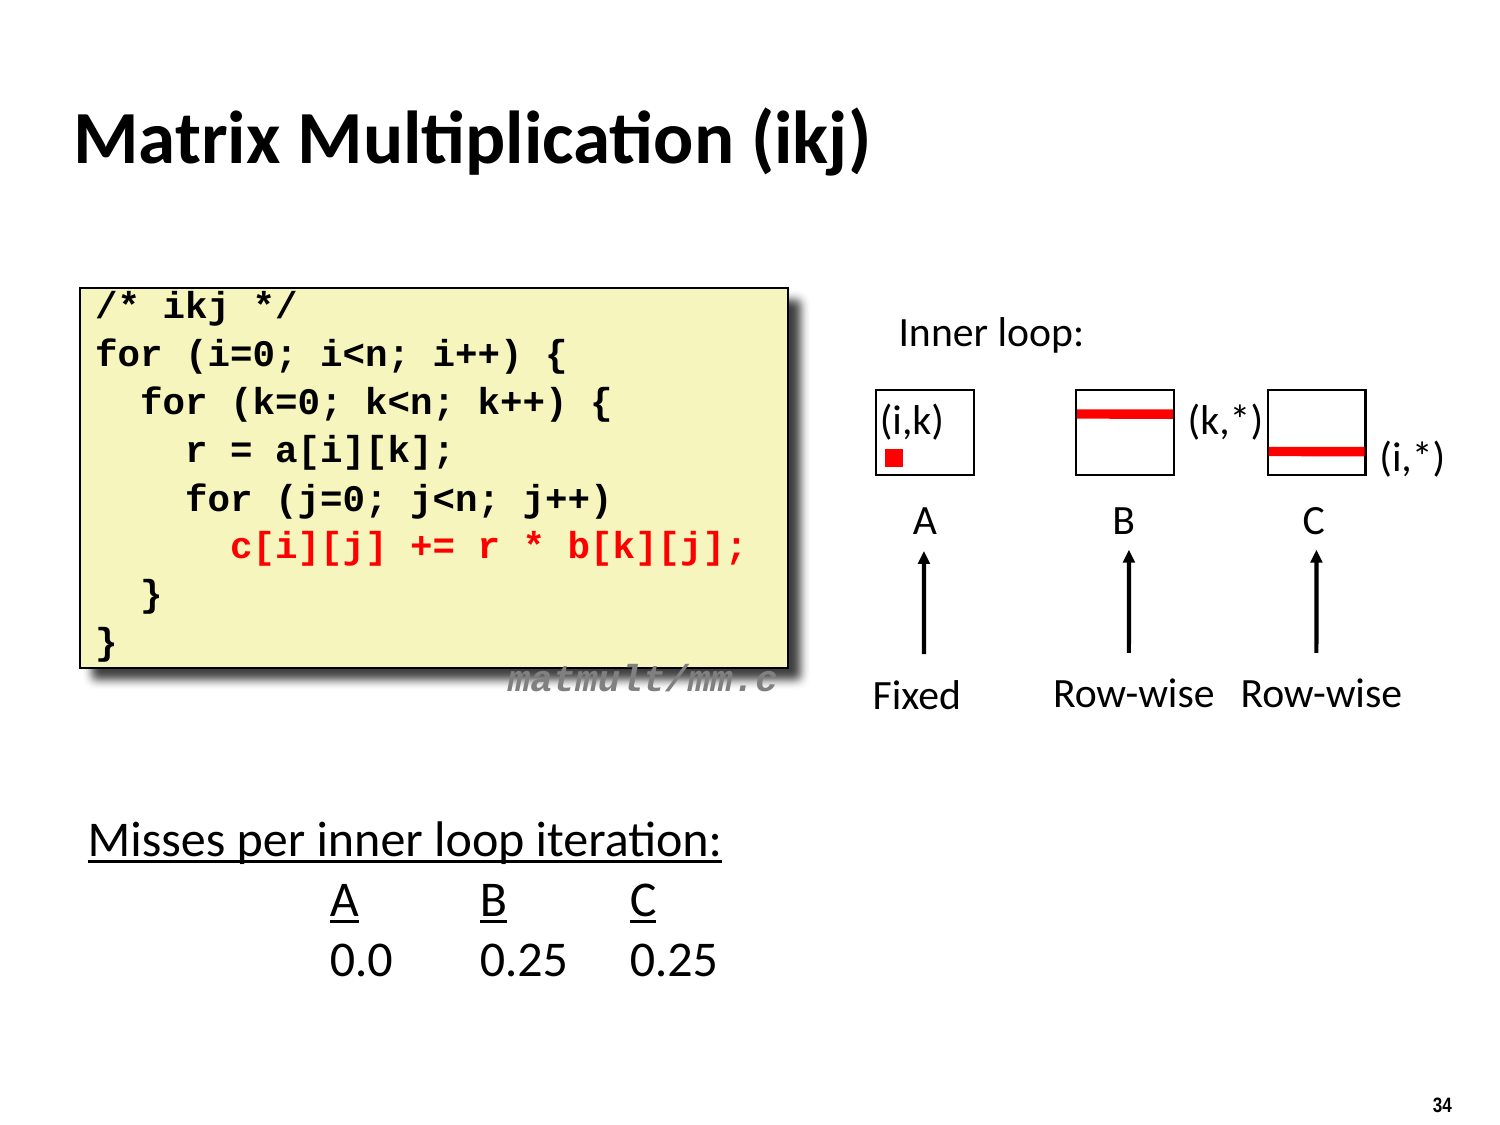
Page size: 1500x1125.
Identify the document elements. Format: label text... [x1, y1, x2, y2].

text_box [875, 390, 974, 476]
text_box [1122, 549, 1136, 653]
text_box (k,*) [1172, 385, 1279, 450]
text_box B [1097, 485, 1151, 550]
text_box [889, 453, 898, 462]
text_box Misses per inner loop iteration: A B C 0.0 0.25 0.25 [72, 798, 925, 1000]
text_box matmult/mm.c [493, 649, 793, 708]
text_box [1310, 549, 1323, 653]
title Matrix Multiplication (ikj) [58, 71, 1305, 197]
text_box [1075, 390, 1174, 476]
text_box A [898, 485, 953, 550]
text_box Row-wise [1038, 658, 1225, 724]
text_box /* ikj */ for (i=0; i<n; i++) { for (k=0; k<n; k++) { r = a[i][k]; for (j=0; j<n; j++) c[i][j] += r * b[k][j]; } } [80, 288, 789, 669]
text_box Inner loop: [883, 297, 1100, 363]
text_box C [1287, 485, 1340, 550]
text_box [1267, 390, 1366, 476]
text_box (i,k) [864, 385, 960, 450]
text_box (i,*) [1364, 422, 1461, 488]
text_box Row-wise [1225, 658, 1418, 724]
text_box [917, 551, 931, 655]
text_box Fixed [857, 660, 977, 725]
